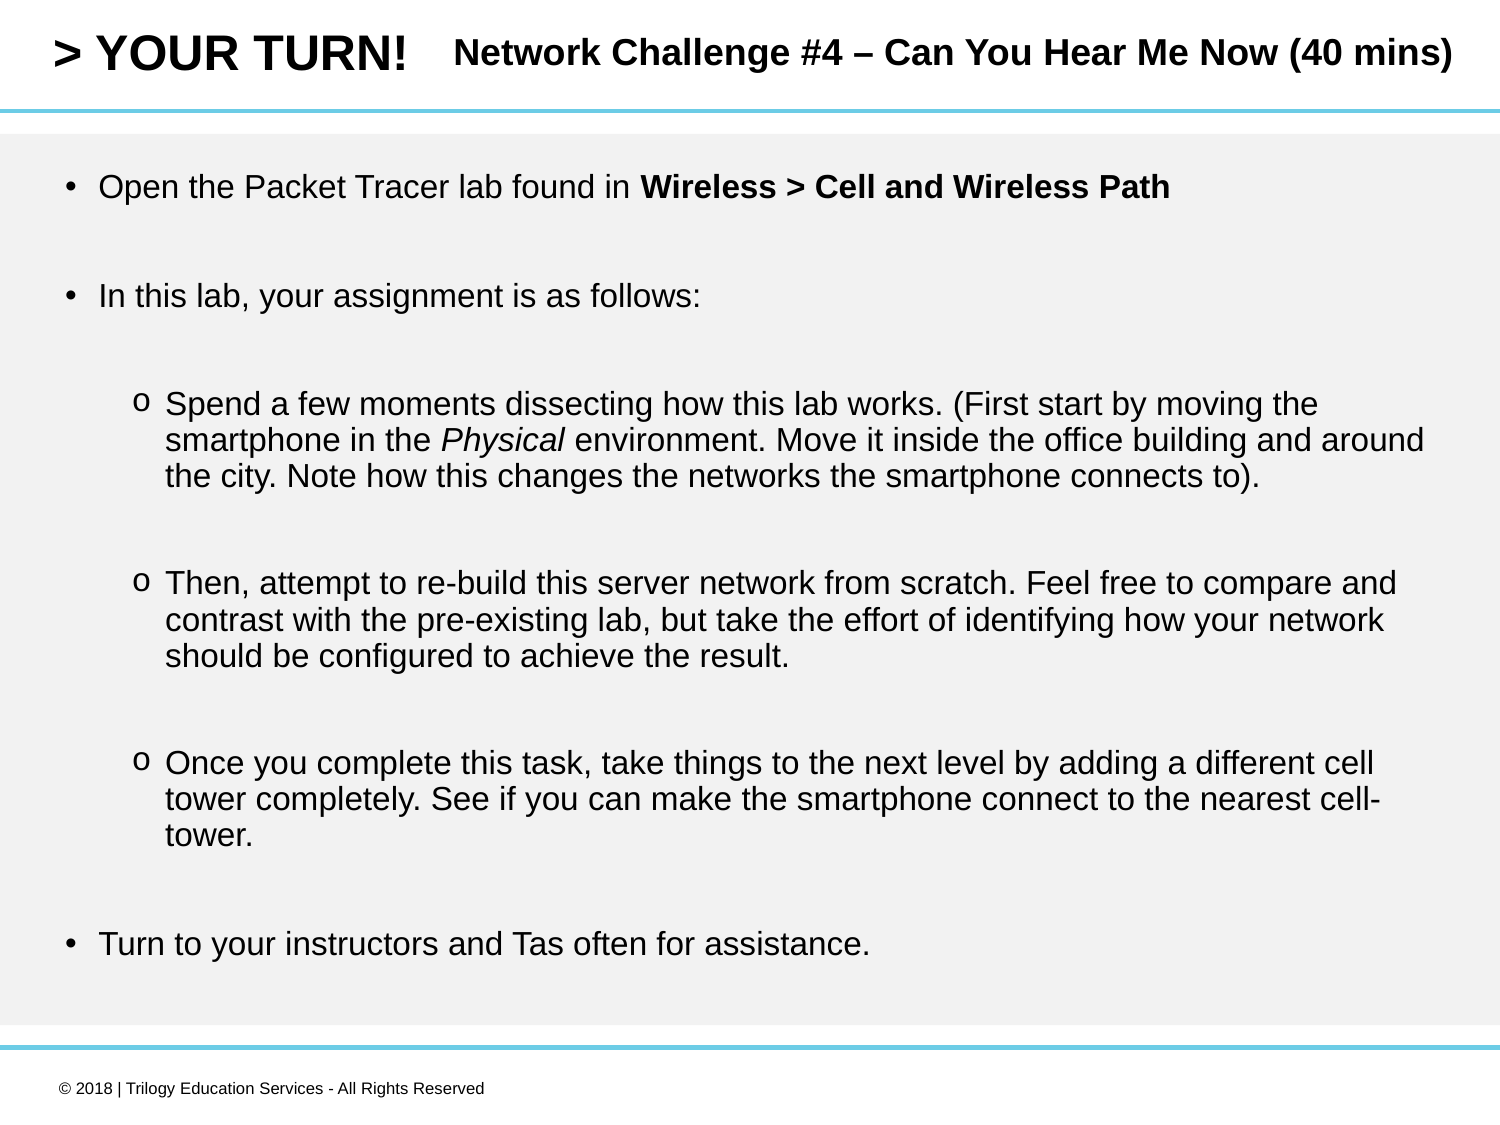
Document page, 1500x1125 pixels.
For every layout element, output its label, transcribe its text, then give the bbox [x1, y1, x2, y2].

list Open the Packet Tracer lab found in Wireless > Cell and Wireless Path In this lab, your assignment is as follows: Spend a few moments dissecting how this lab works. (First start by moving the smartphone in the Physical environment. Move it inside the office building and around the city. Note how this changes the networks the smartphone connects to). Then, attempt to re-build this server network from scratch. Feel free to compare and contrast with the pre-existing lab, but take the effort of identifying how your network should be configured to achieve the result. Once you complete this task, take things to the next level by adding a different cell tower completely. See if you can make the smartphone connect to the nearest cell-tower. Turn to your instructors and Tas often for assistance. [50, 162, 1464, 978]
list Network Challenge #4 – Can You Hear Me Now (40 mins) [412, 13, 1480, 81]
